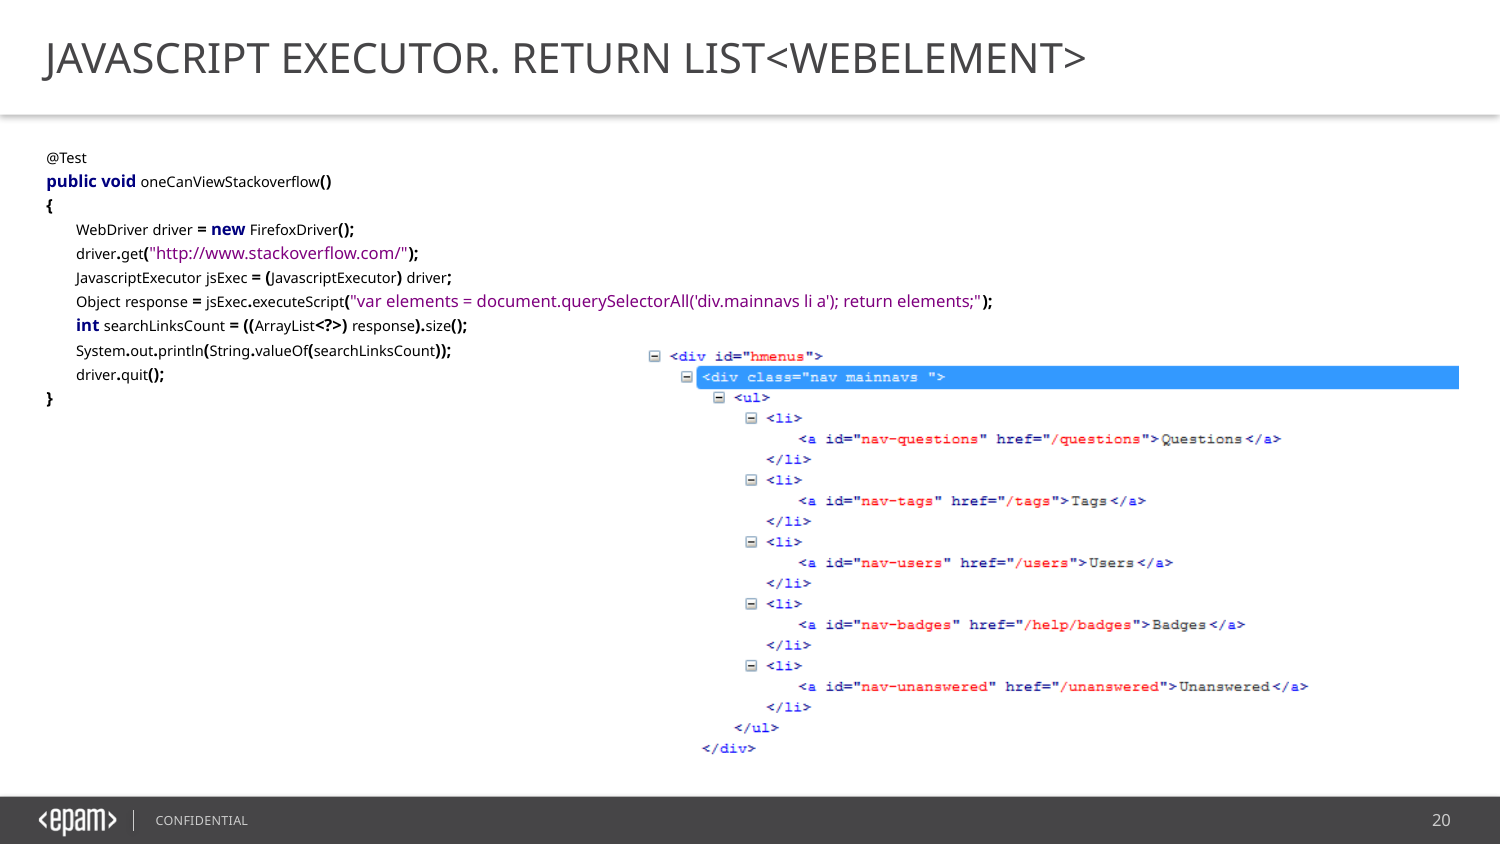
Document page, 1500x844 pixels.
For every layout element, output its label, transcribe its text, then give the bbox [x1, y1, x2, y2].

list JAVASCRIPT EXECUTOR. RETURN LIST<WEBELEMENT> [0, 0, 1500, 115]
list @Test public void oneCanViewStackoverflow() { WebDriver driver = new FirefoxDriver(); driver.get("http://www.stackoverflow.com/"); JavascriptExecutor jsExec = (JavascriptExecutor) driver; Object response = jsExec.executeScript("var elements = document.querySelectorAll('div.mainnavs li a'); return elements;"); int searchLinksCount = ((ArrayList<?>) response).size(); System.out.println(String.valueOf(searchLinksCount)); driver.quit(); } [35, 140, 1129, 450]
picture [640, 348, 1459, 762]
picture [38, 808, 117, 837]
